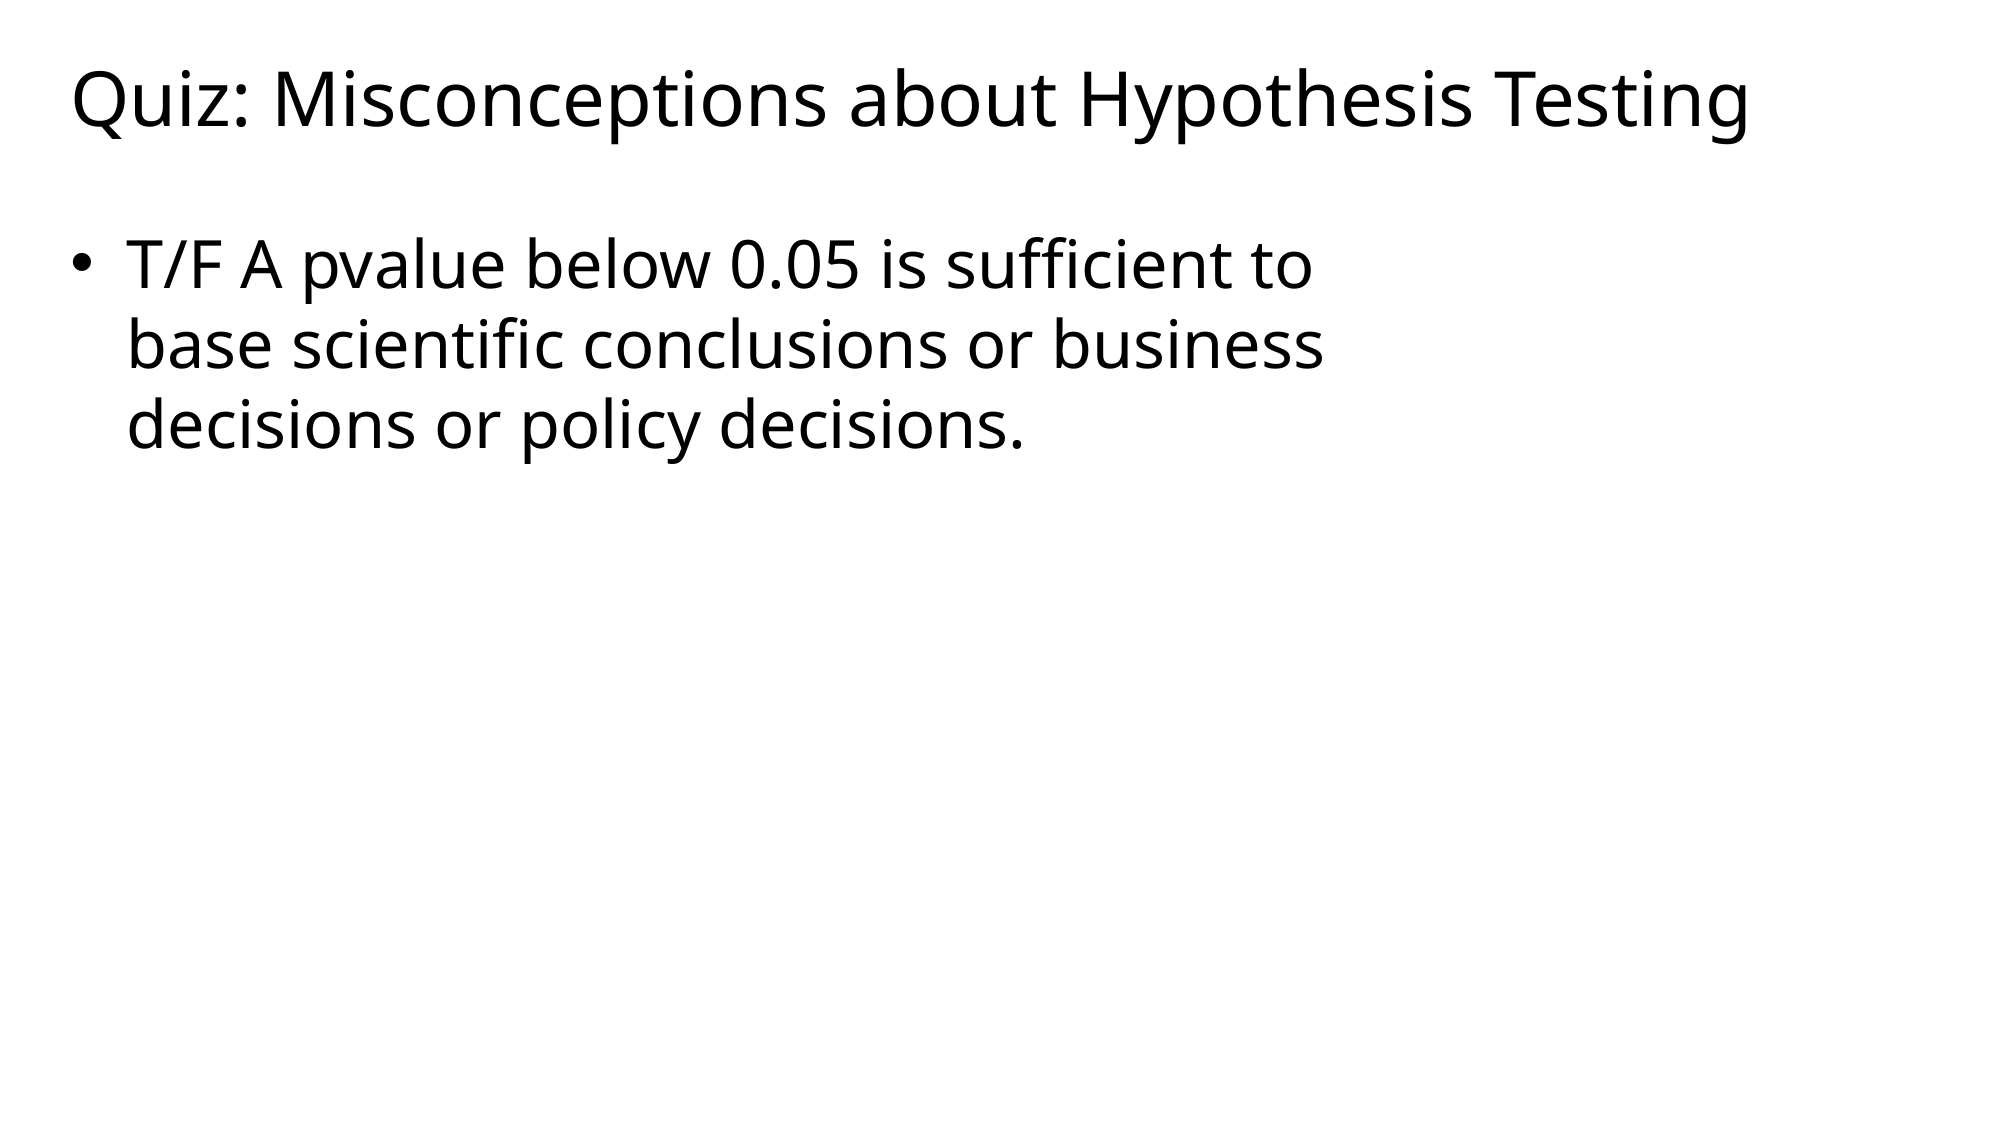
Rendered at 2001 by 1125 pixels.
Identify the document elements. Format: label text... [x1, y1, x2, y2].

title Quiz: Misconceptions about Hypothesis Testing [55, 2, 1800, 190]
list T/F A pvalue below 0.05 is sufficient to base scientific conclusions or business decisions or policy decisions. [55, 213, 1481, 1006]
